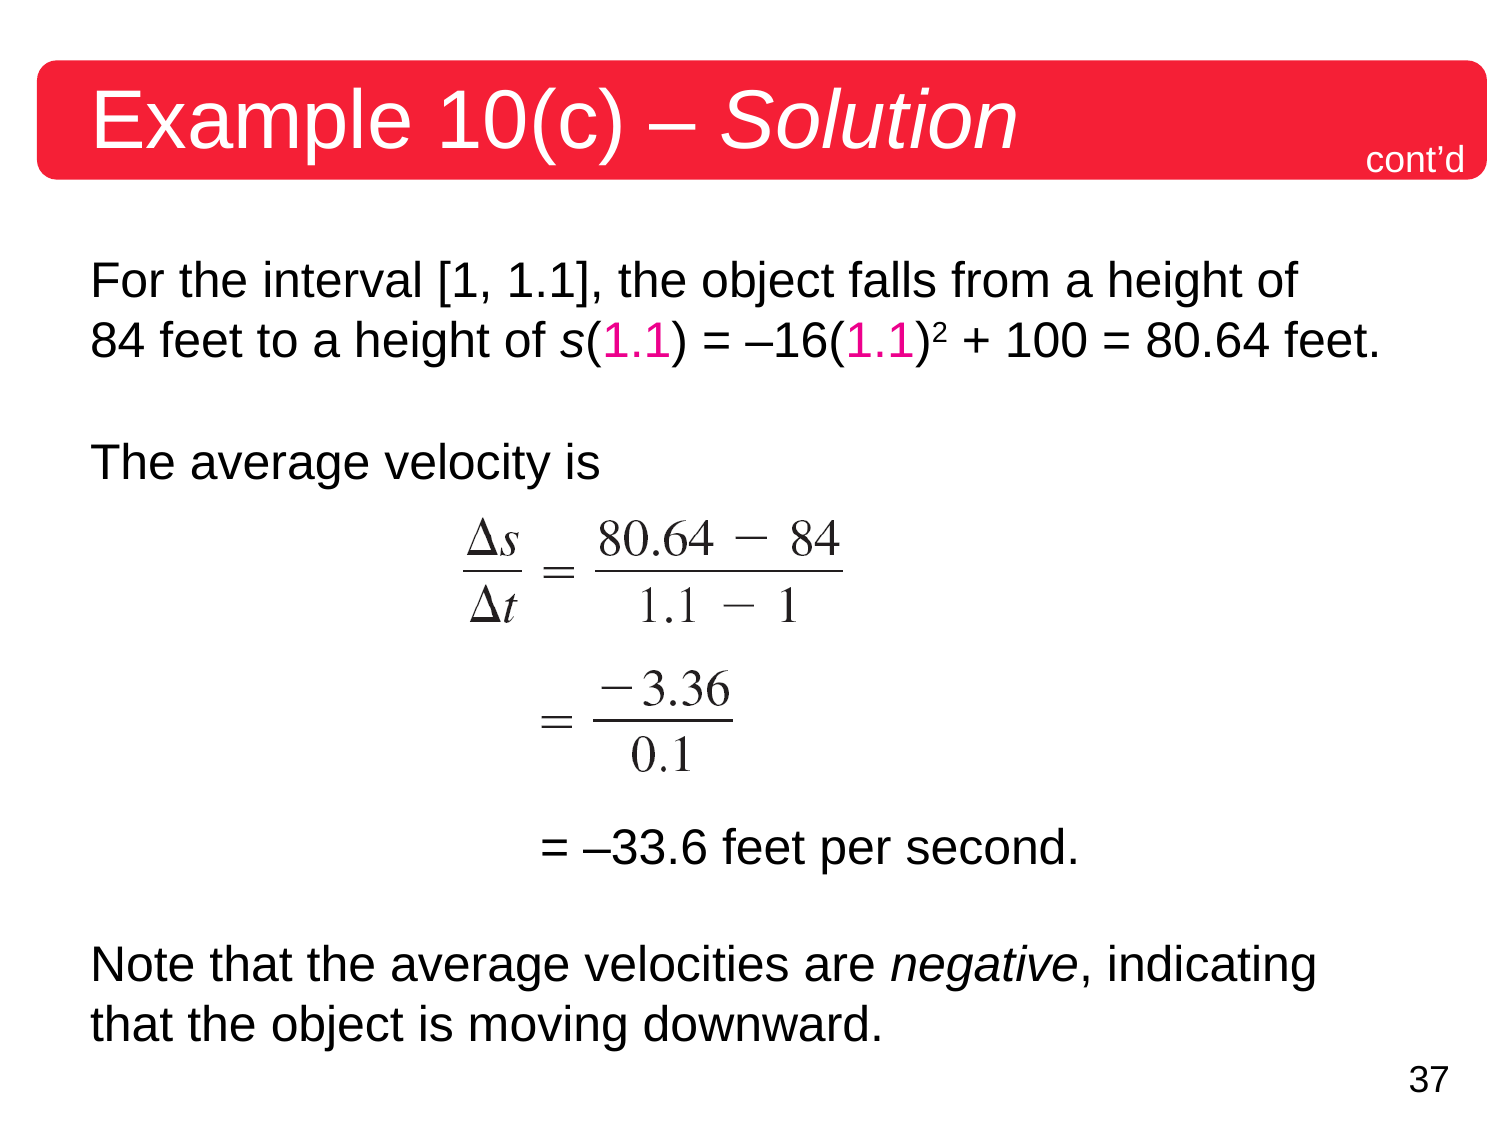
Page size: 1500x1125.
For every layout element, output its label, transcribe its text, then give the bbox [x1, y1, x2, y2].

list For the interval [1, 1.1], the object falls from a height of 84 feet to a height of s(1.1) = –16(1.1)2 + 100 = 80.64 feet. The average velocity is = –33.6 feet per second. Note that the average velocities are negative, indicating that the object is moving downward. [74, 239, 1426, 1076]
title Example 10(c) – Solution [74, 56, 1439, 173]
picture [535, 656, 744, 788]
picture [451, 499, 846, 642]
text_box cont’d [1317, 127, 1481, 187]
